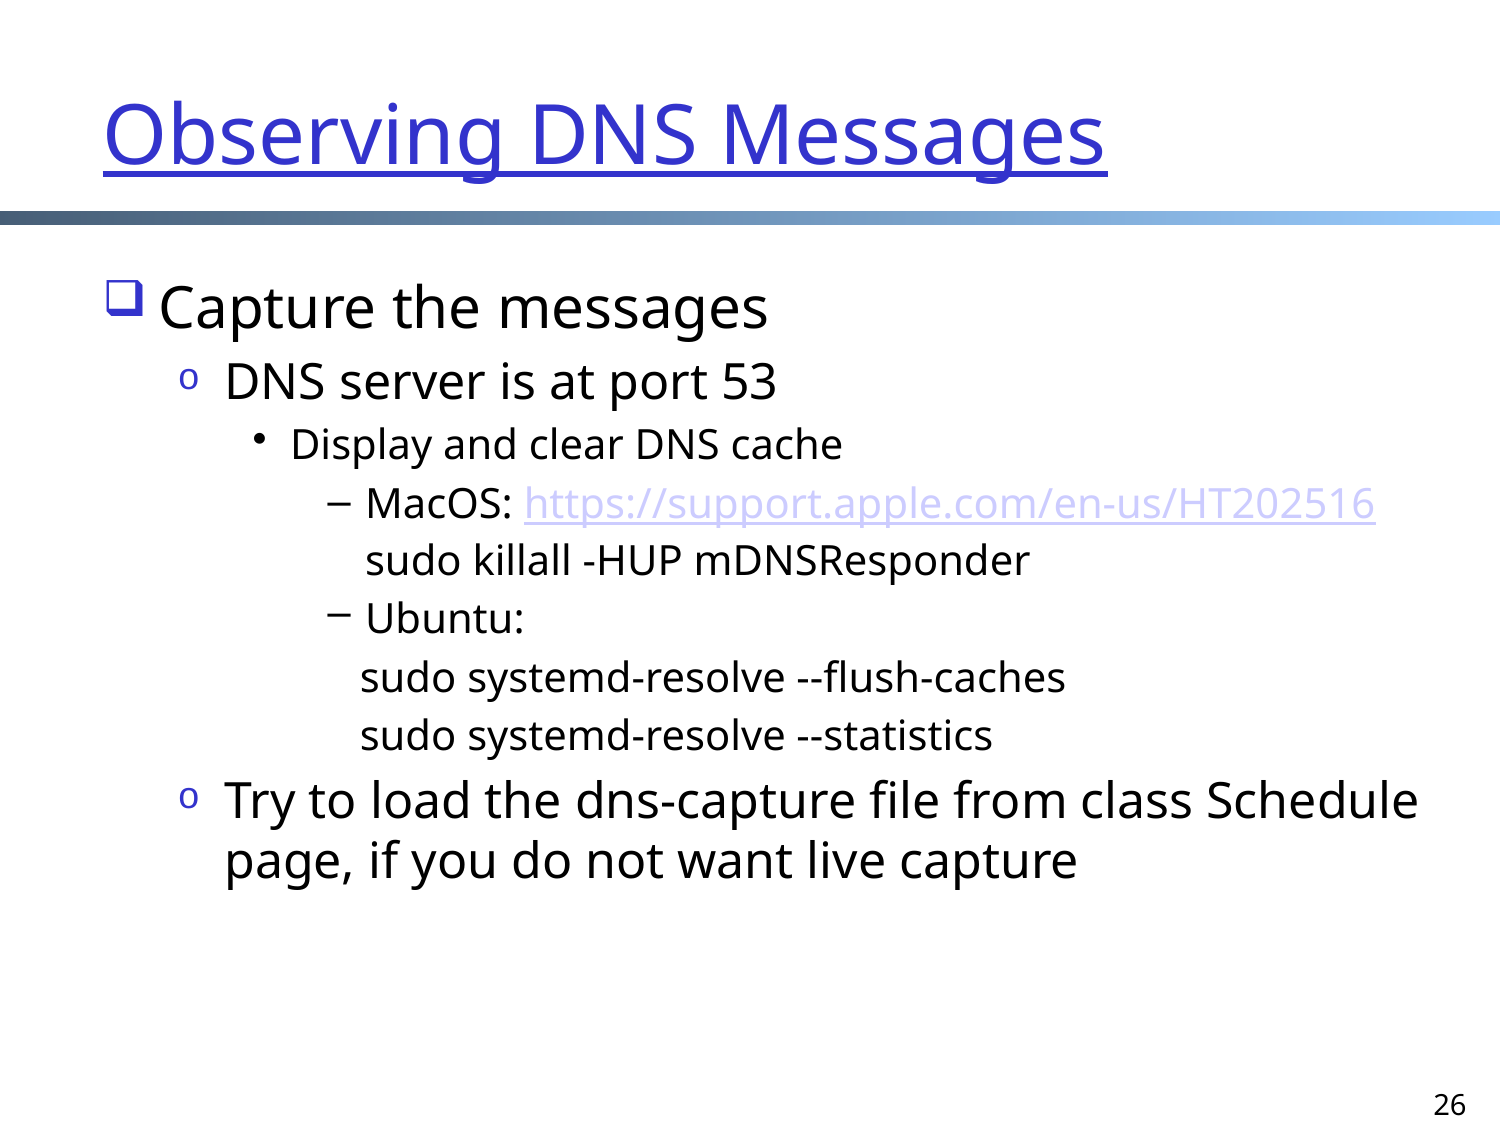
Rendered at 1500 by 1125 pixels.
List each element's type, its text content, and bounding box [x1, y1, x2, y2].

list Capture the messages DNS server is at port 53 Display and clear DNS cache MacOS: https://support.apple.com/en-us/HT202516 sudo killall -HUP mDNSResponder Ubuntu: sudo systemd-resolve --flush-caches sudo systemd-resolve --statistics Try to load the dns-capture file from class Schedule page, if you do not want live capture [87, 262, 1482, 1025]
title Observing DNS Messages [87, 37, 1363, 225]
slide_number 26 [1406, 1078, 1482, 1125]
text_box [1424, 212, 1428, 224]
